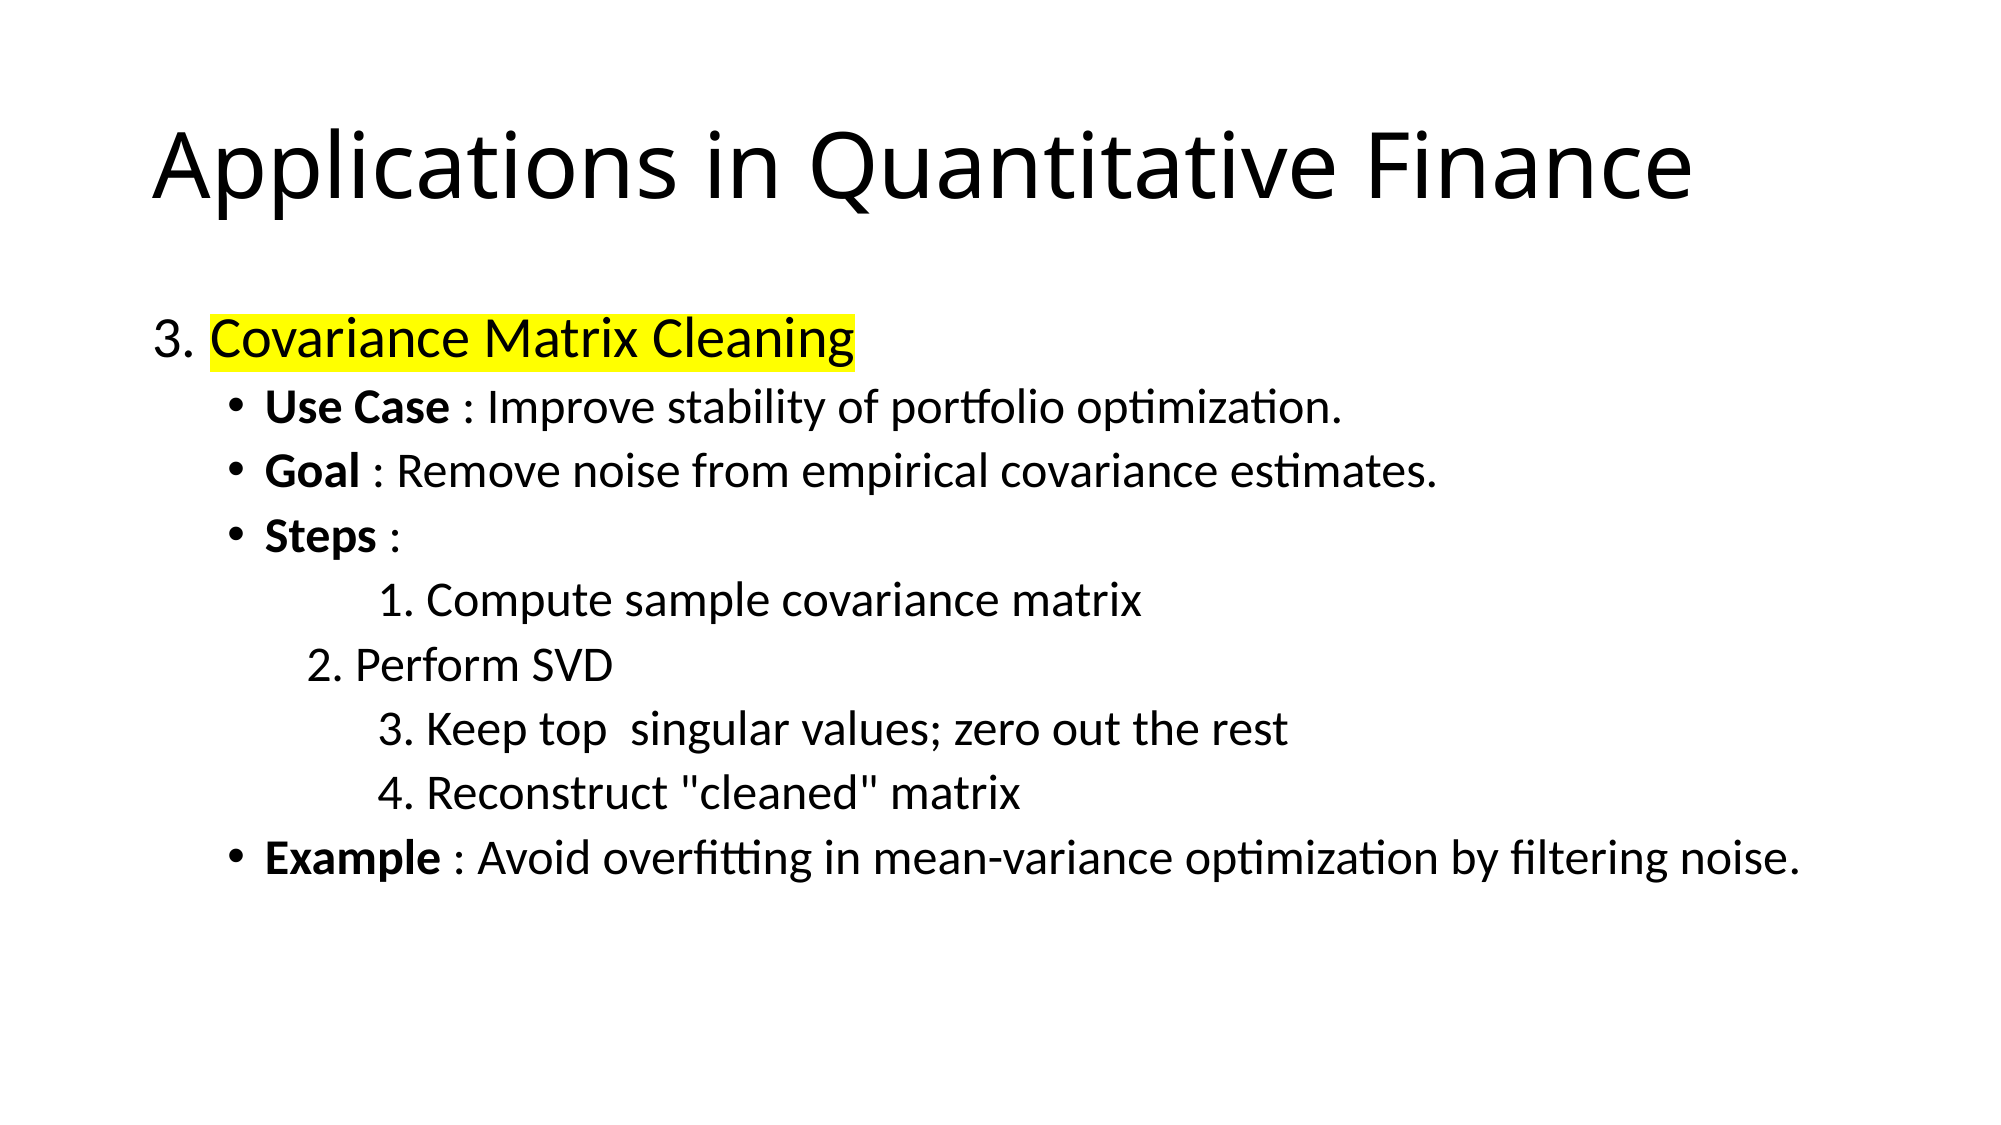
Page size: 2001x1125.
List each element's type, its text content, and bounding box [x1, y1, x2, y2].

title Applications in Quantitative Finance [137, 59, 1863, 278]
